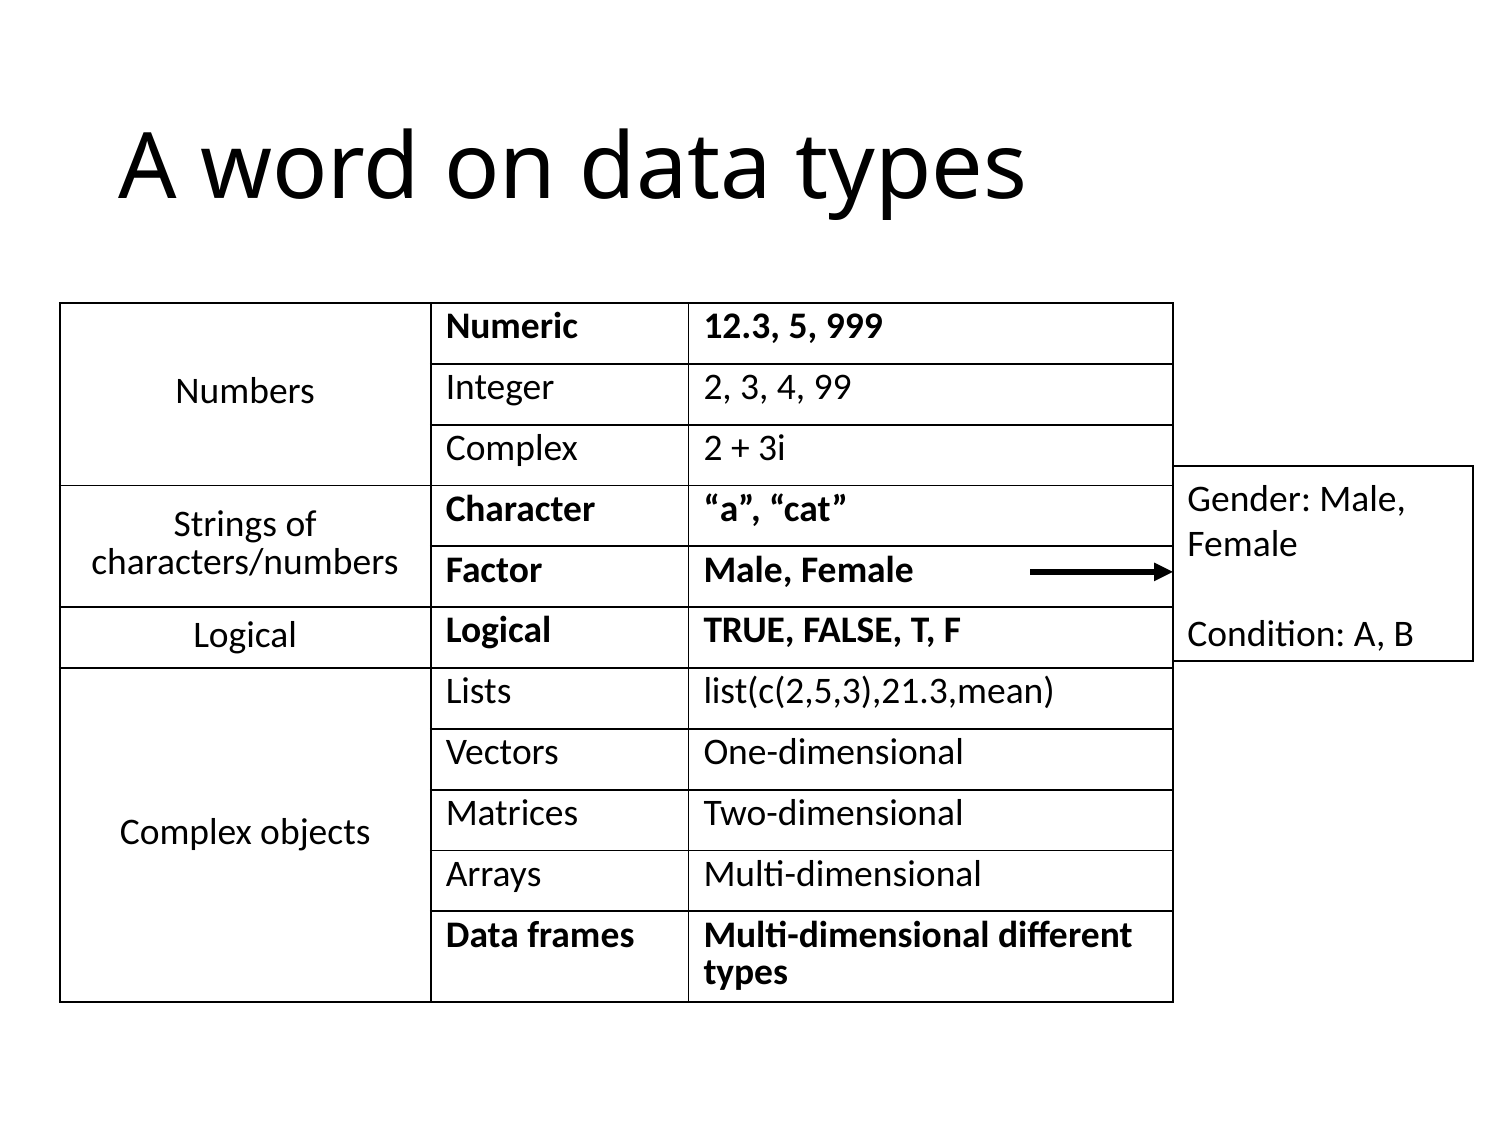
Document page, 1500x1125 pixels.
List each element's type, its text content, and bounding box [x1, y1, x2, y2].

table_cell “a”, “cat” [689, 486, 1172, 545]
table_cell One-dimensional [689, 730, 1172, 789]
table_cell Multi-dimensional different types [689, 912, 1172, 1001]
table_cell Two-dimensional [689, 791, 1172, 850]
table_cell list(c(2,5,3),21.3,mean) [689, 669, 1172, 728]
table_cell Strings of characters/numbers [61, 486, 430, 606]
table_cell Character [432, 486, 688, 545]
table_cell Factor [432, 547, 688, 606]
table_cell Arrays [432, 851, 688, 910]
table_cell Male, Female [689, 547, 1172, 606]
table_cell Logical [61, 608, 430, 667]
table_cell Multi-dimensional [689, 851, 1172, 910]
table_cell TRUE, FALSE, T, F [689, 608, 1172, 667]
table_cell Complex [432, 426, 688, 485]
table_cell Logical [432, 608, 688, 667]
table_cell Data frames [432, 912, 688, 1001]
table_cell Lists [432, 669, 688, 728]
table_header Numeric [432, 304, 688, 363]
text_box Gender: Male, Female Condition: A, B [1172, 465, 1474, 662]
table_header Numbers [61, 304, 430, 485]
table_header 12.3, 5, 999 [689, 304, 1172, 363]
title A word on data types [103, 59, 1397, 278]
table_cell 2 + 3i [689, 426, 1172, 485]
table_cell 2, 3, 4, 99 [689, 365, 1172, 424]
table_cell Vectors [432, 730, 688, 789]
table_cell Matrices [432, 791, 688, 850]
table_cell Integer [432, 365, 688, 424]
table_cell Complex objects [61, 669, 430, 1001]
